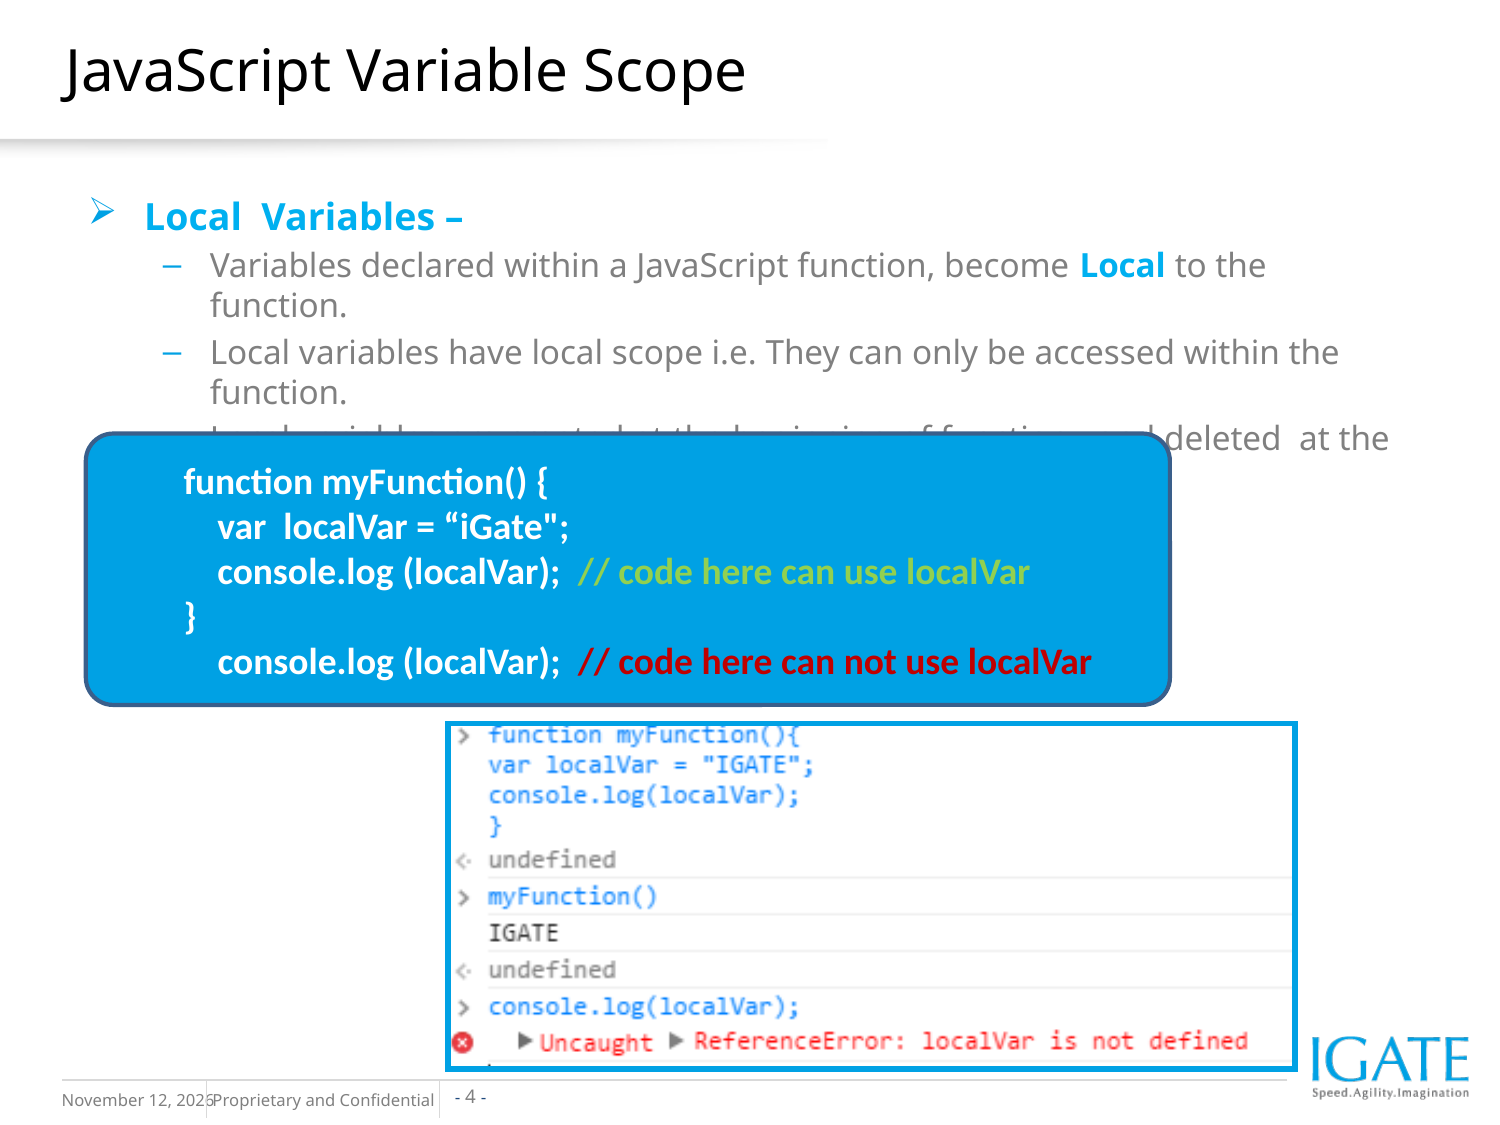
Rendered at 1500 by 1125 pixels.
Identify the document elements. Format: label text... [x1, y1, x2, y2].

picture [452, 727, 1291, 1065]
title JavaScript Variable Scope [50, 3, 1400, 134]
picture [1304, 1028, 1475, 1105]
picture [0, 112, 919, 174]
text_box function myFunction() { var localVar = “iGate"; console.log (localVar); // code here can use localVar } console.log (localVar); // code here can not use localVar [83, 431, 1173, 708]
list Local Variables – Variables declared within a JavaScript function, become Local to the function. Local variables have local scope i.e. They can only be accessed within the function. Local variables are created at the beginning of function , and deleted at the end of function . [72, 185, 1423, 928]
